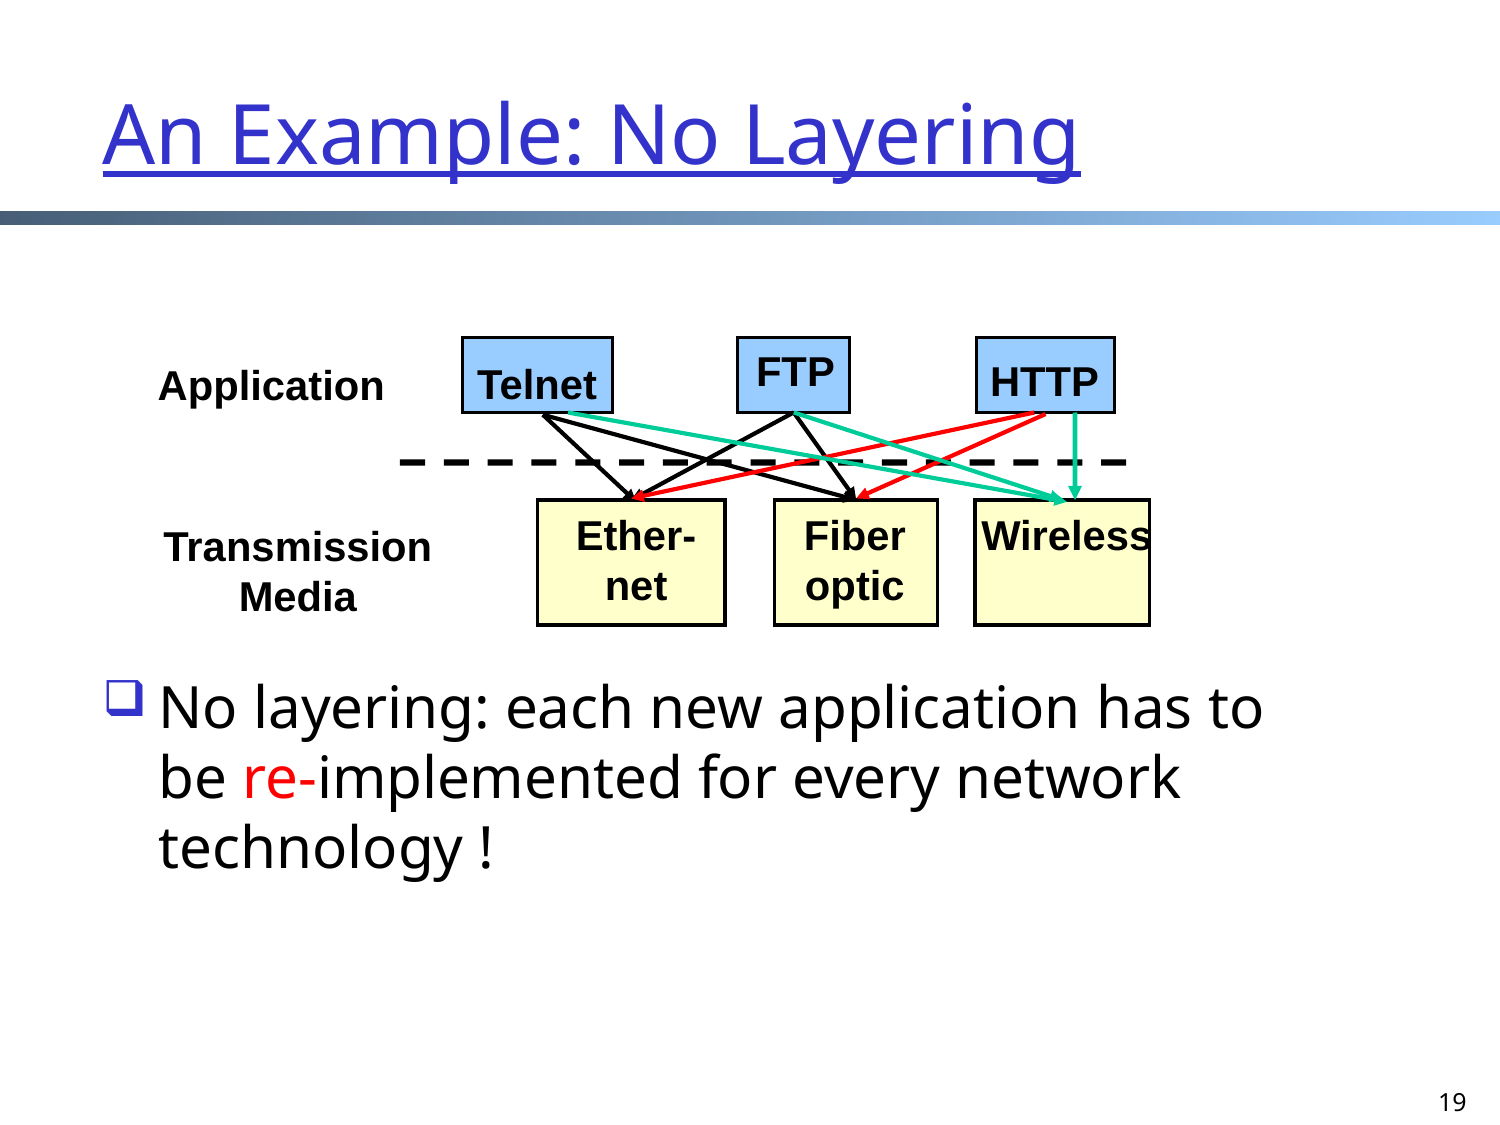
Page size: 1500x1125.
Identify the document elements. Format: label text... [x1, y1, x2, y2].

text_box Application [142, 351, 400, 417]
text_box FTP [741, 337, 850, 403]
text_box Telnet [462, 350, 624, 415]
text_box Fiber optic [784, 511, 925, 617]
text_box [966, 499, 1168, 626]
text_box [542, 414, 563, 499]
slide_number 19 [1406, 1078, 1482, 1125]
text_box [567, 412, 1076, 503]
text_box [737, 337, 850, 409]
text_box Transmission Media [148, 512, 448, 628]
title An Example: No Layering [87, 37, 1363, 225]
text_box [462, 337, 613, 350]
text_box [774, 511, 938, 625]
text_box [537, 505, 725, 625]
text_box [974, 337, 1115, 413]
text_box L1 [1424, 212, 1428, 224]
text_box Ether-net [547, 510, 725, 617]
list No layering: each new application has to be re-implemented for every network technology ! [87, 662, 1363, 1025]
